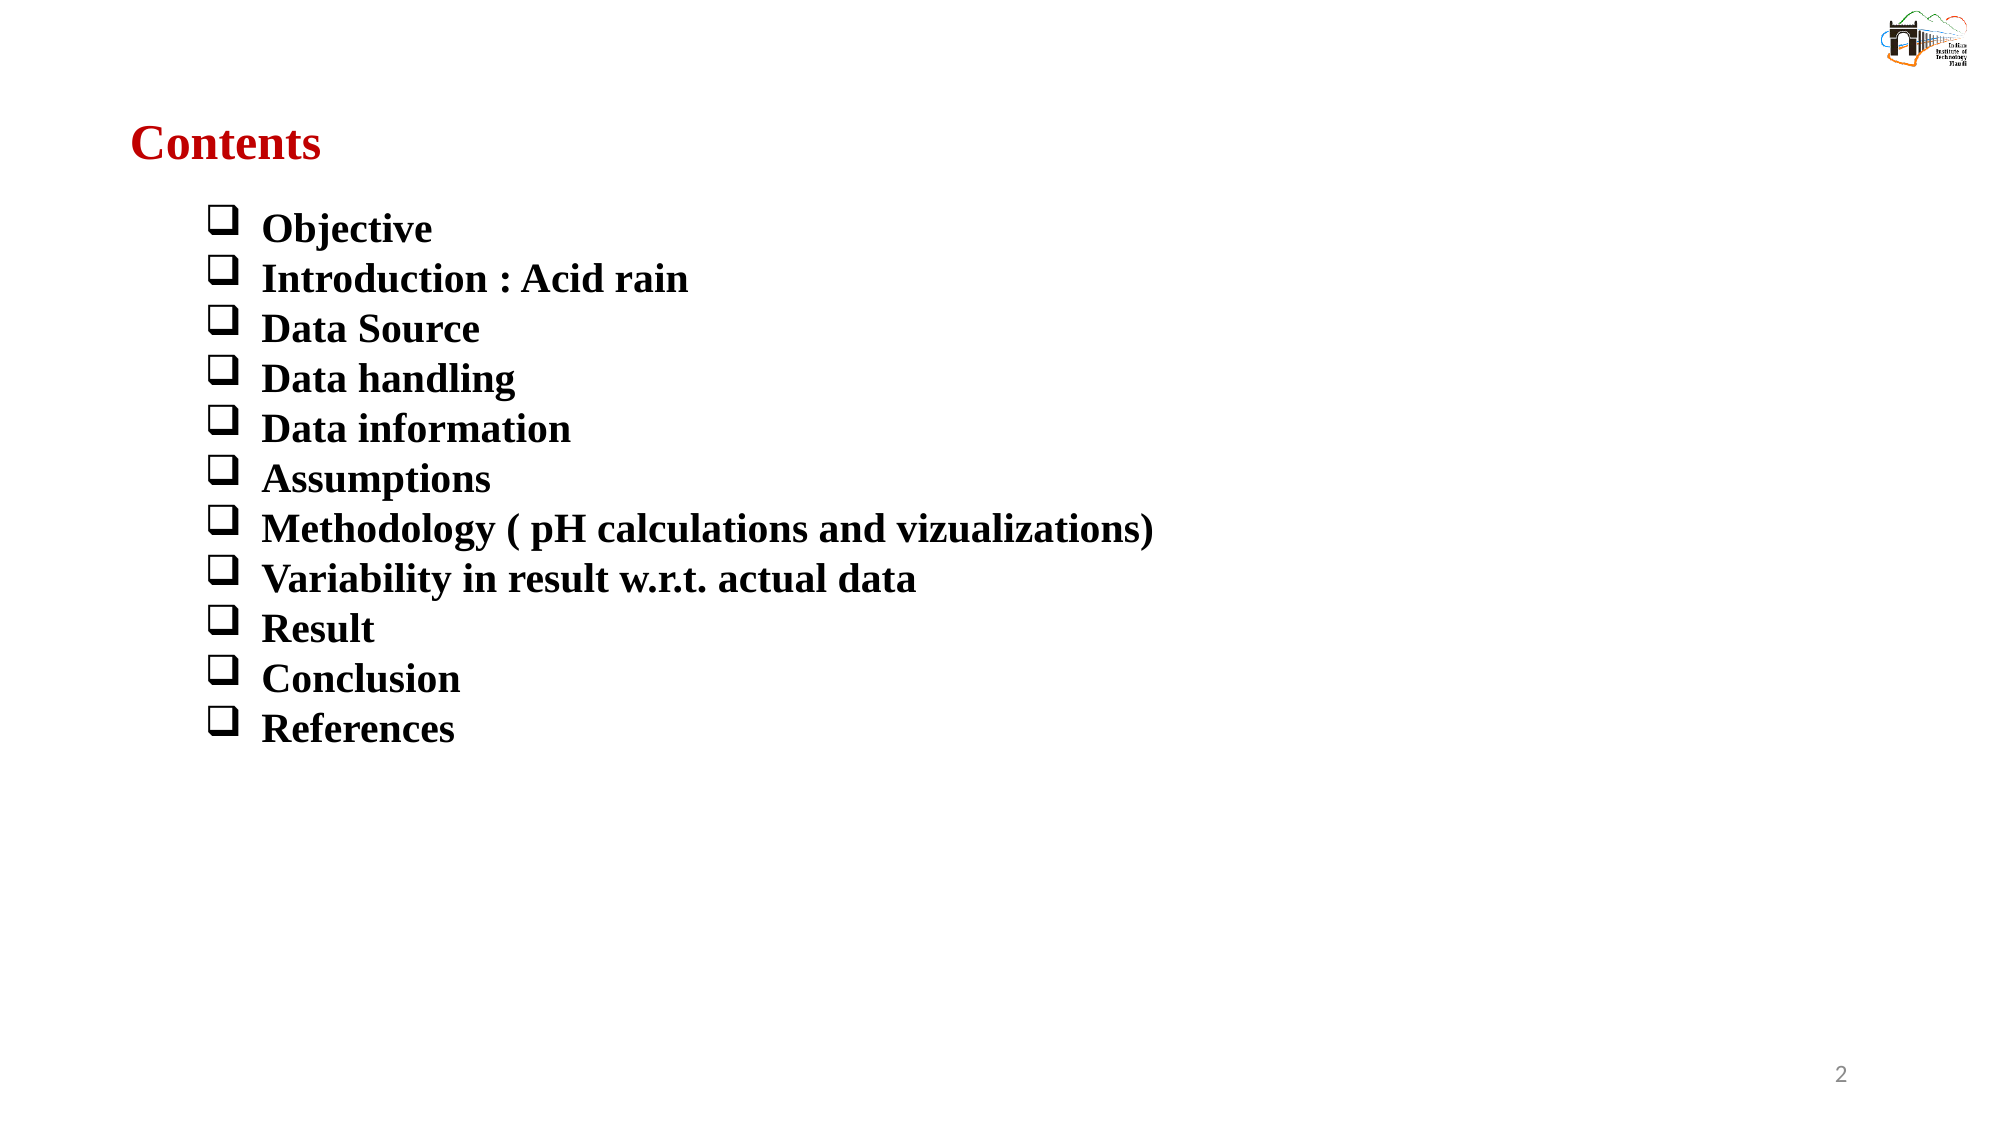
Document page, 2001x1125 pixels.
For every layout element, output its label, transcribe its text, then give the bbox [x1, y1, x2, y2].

text_box Objective Introduction : Acid rain Data Source Data handling Data information Assumptions Methodology ( pH calculations and vizualizations) Variability in result w.r.t. actual data Result Conclusion References [115, 193, 1878, 959]
text_box Contents [115, 102, 1073, 177]
picture [1877, 9, 1971, 67]
slide_number 2 [1412, 1042, 1863, 1103]
